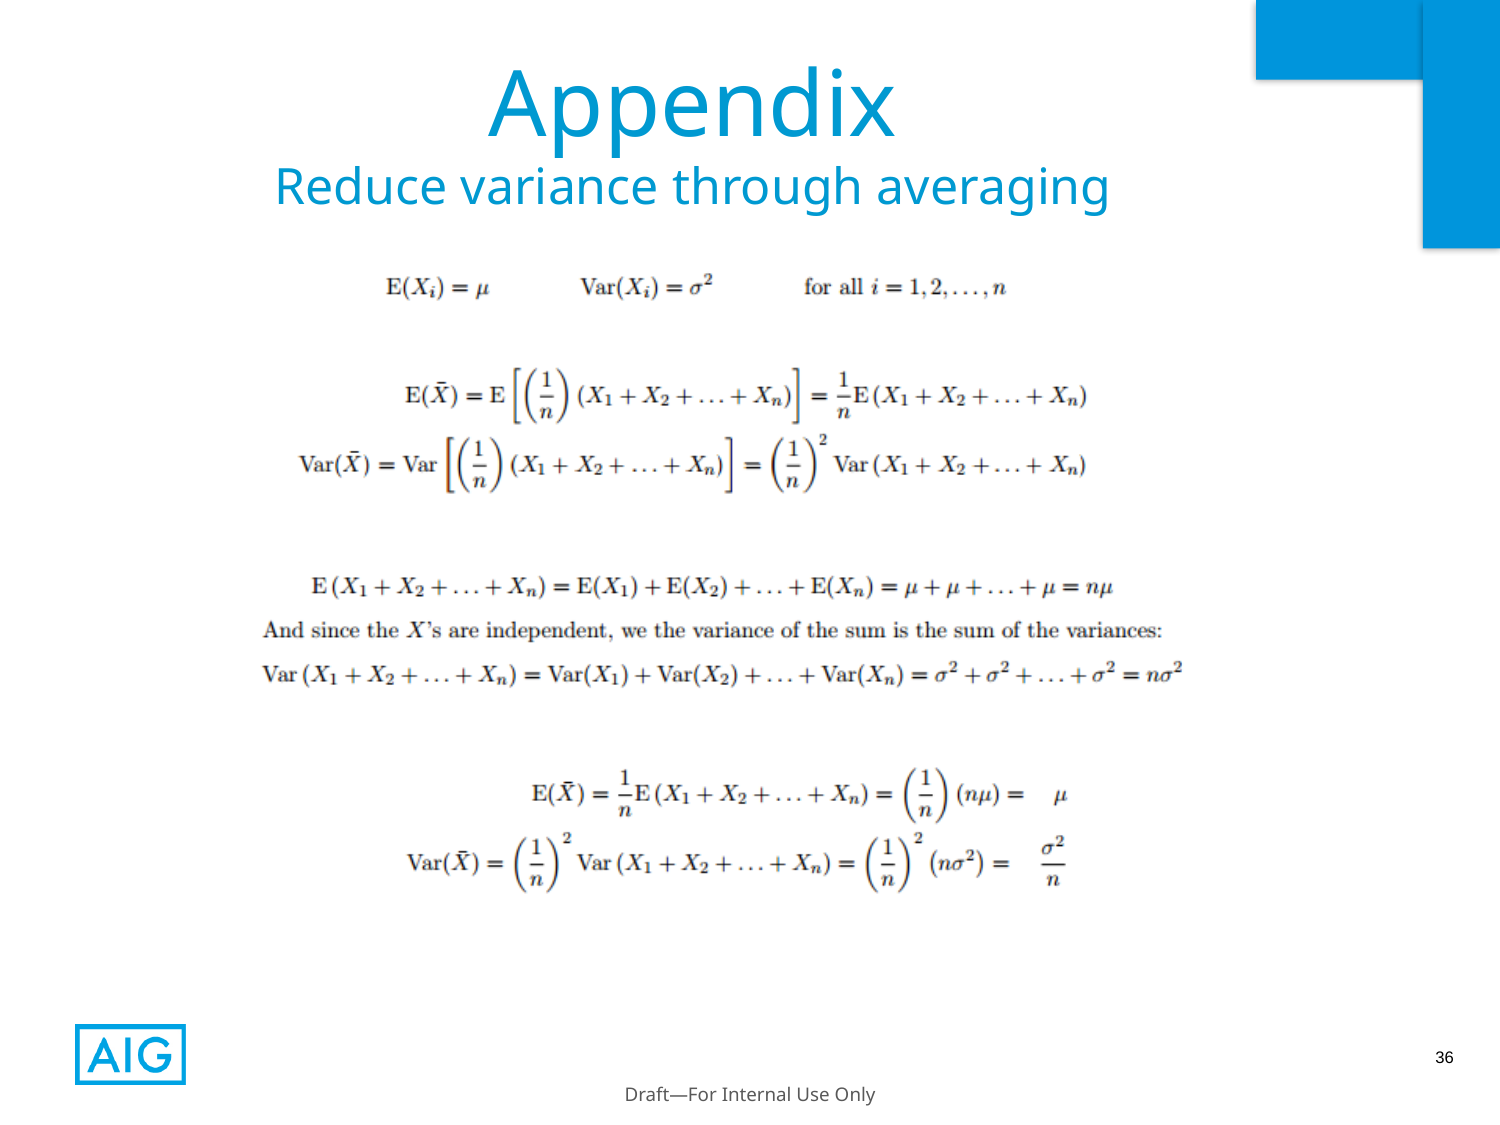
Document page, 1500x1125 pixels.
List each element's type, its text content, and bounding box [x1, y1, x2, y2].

picture [272, 365, 1129, 498]
picture [368, 264, 1033, 317]
picture [80, 1030, 181, 1080]
picture [233, 562, 1208, 696]
picture [289, 760, 1188, 908]
title Appendix Reduce variance through averaging [74, 44, 1312, 233]
